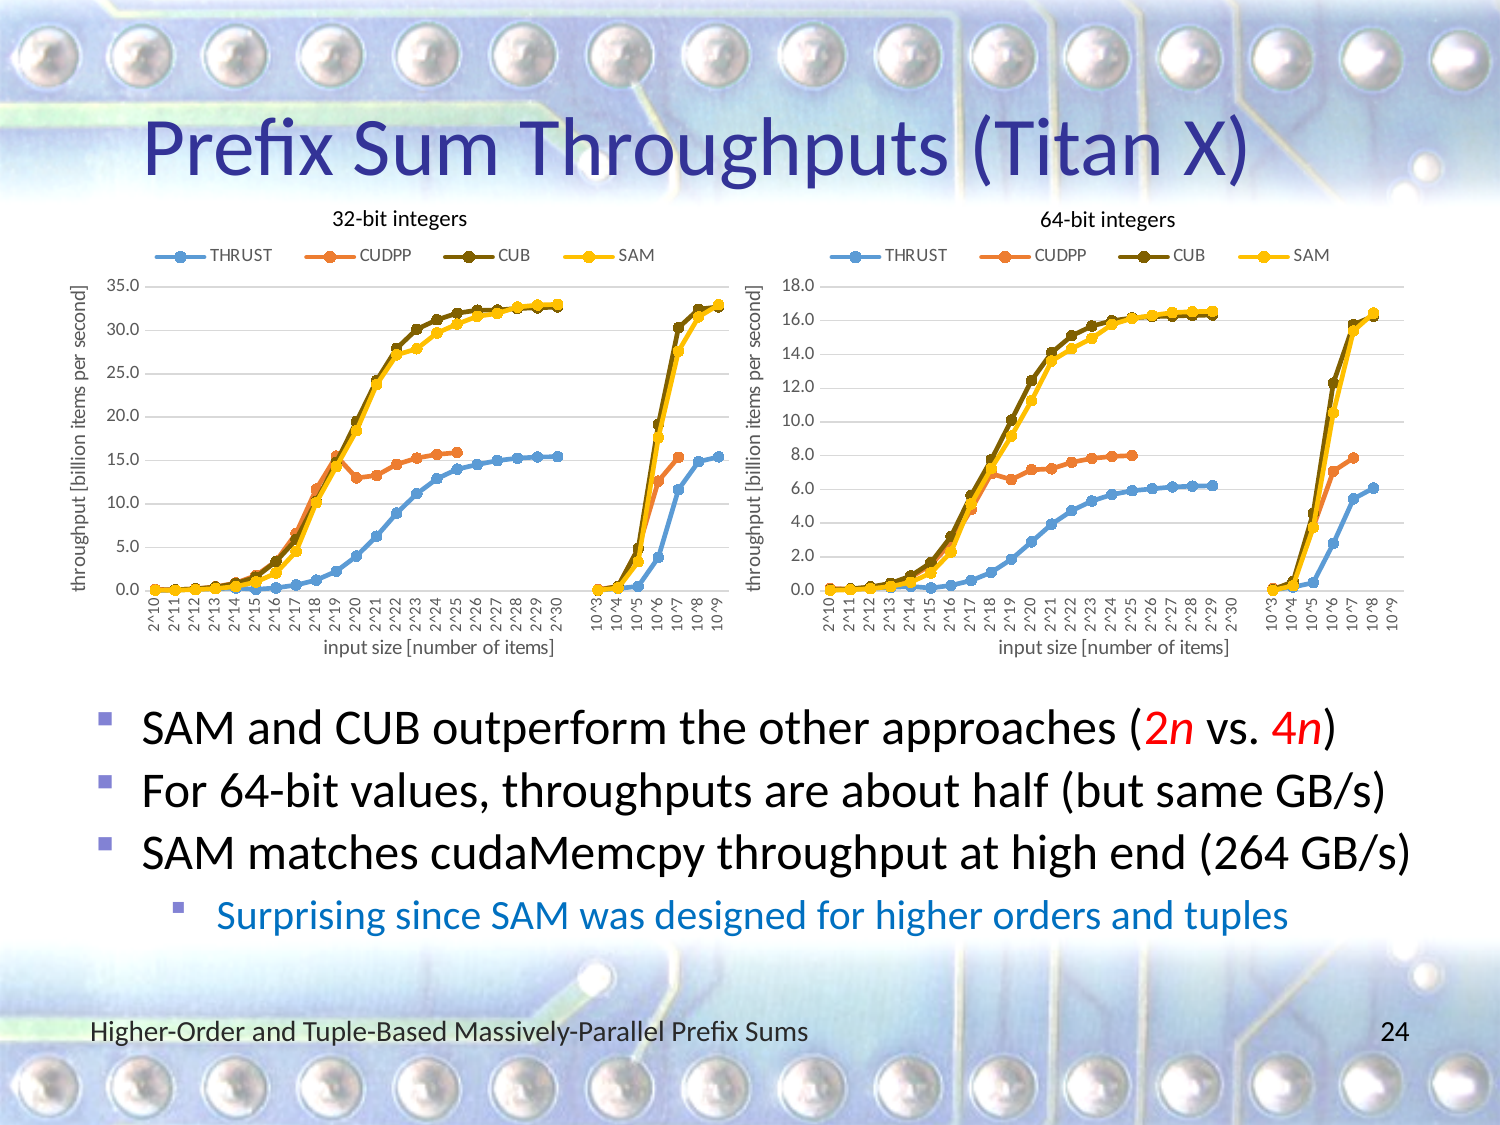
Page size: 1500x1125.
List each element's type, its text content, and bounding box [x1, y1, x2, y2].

text_box For 64-bit values, throughputs are about half (but same GB/s) [5, 749, 1425, 825]
title Prefix Sum Throughputs (Titan X) [74, 89, 1426, 195]
chart [61, 239, 1426, 668]
text_box 32-bit integers [50, 198, 750, 239]
text_box SAM matches cudaMemcpy throughput at high end (264 GB/s) Surprising since SAM was designed for higher orders and tuples [5, 812, 1462, 946]
text_box 64-bit integers [733, 199, 1483, 240]
footer Higher-Order and Tuple-Based Massively-Parallel Prefix Sums [74, 979, 975, 1055]
text_box SAM and CUB outperform the other approaches (2n vs. 4n) [5, 687, 1406, 749]
slide_number 24 [1112, 979, 1426, 1055]
